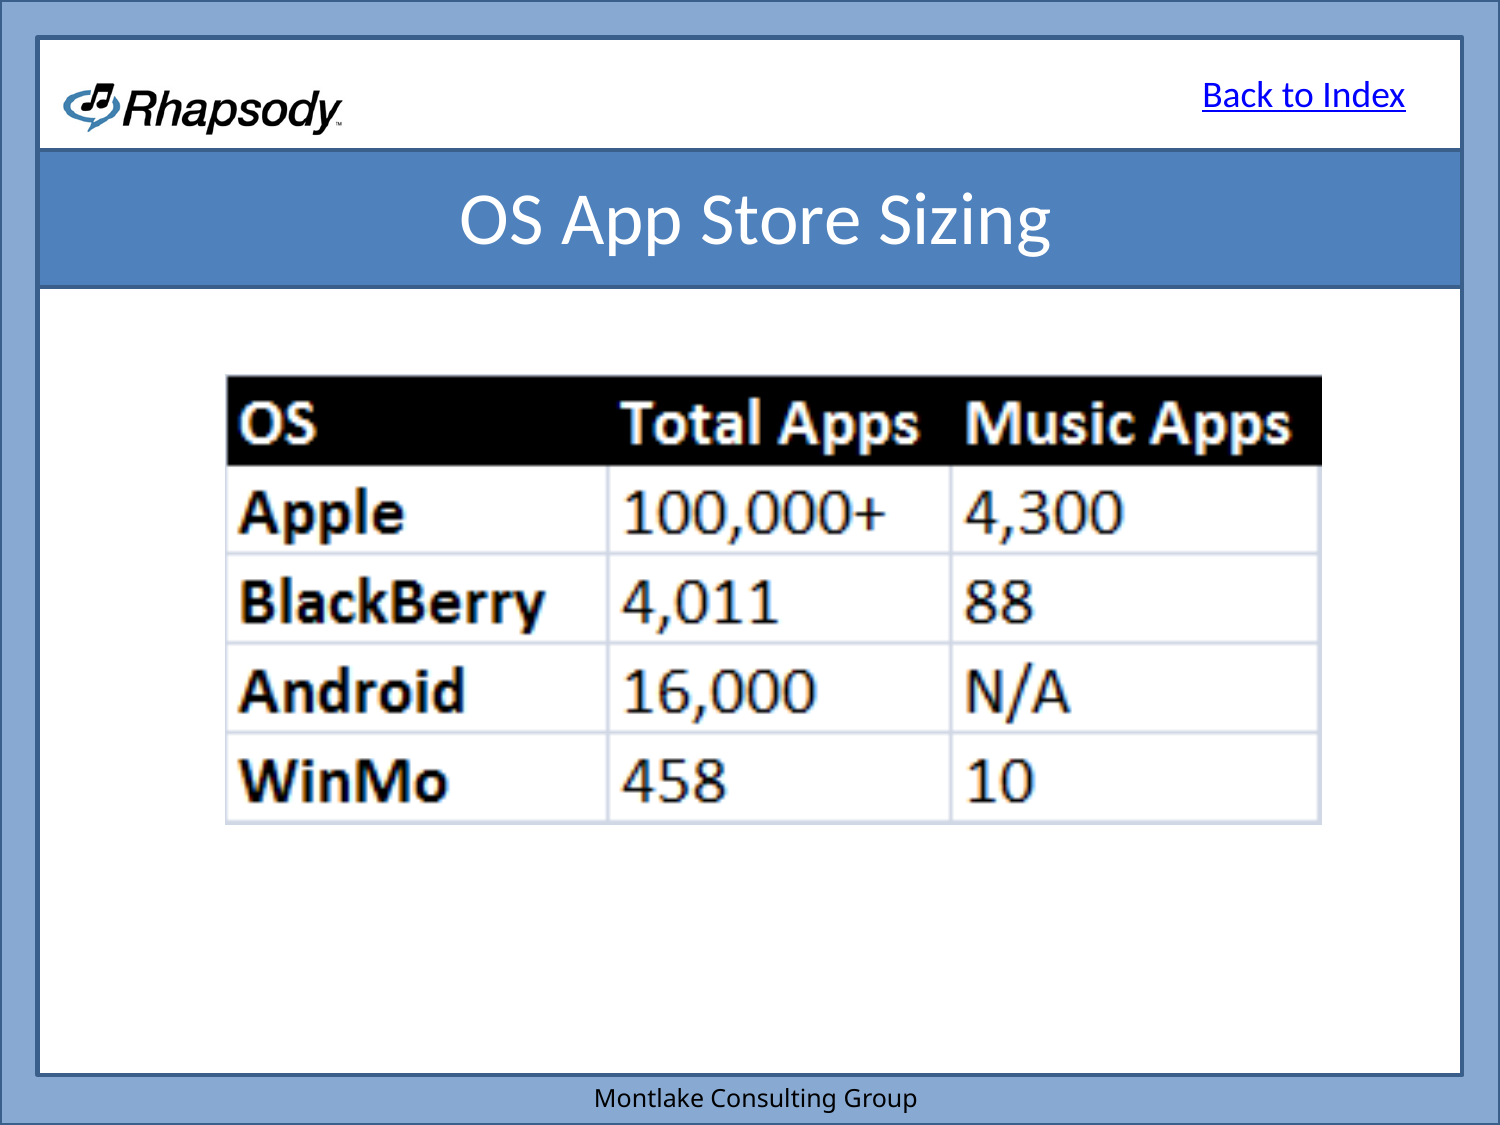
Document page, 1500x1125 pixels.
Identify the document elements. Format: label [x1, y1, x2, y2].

picture [49, 57, 358, 151]
text_box [0, 0, 1500, 1125]
picture [224, 374, 1322, 826]
